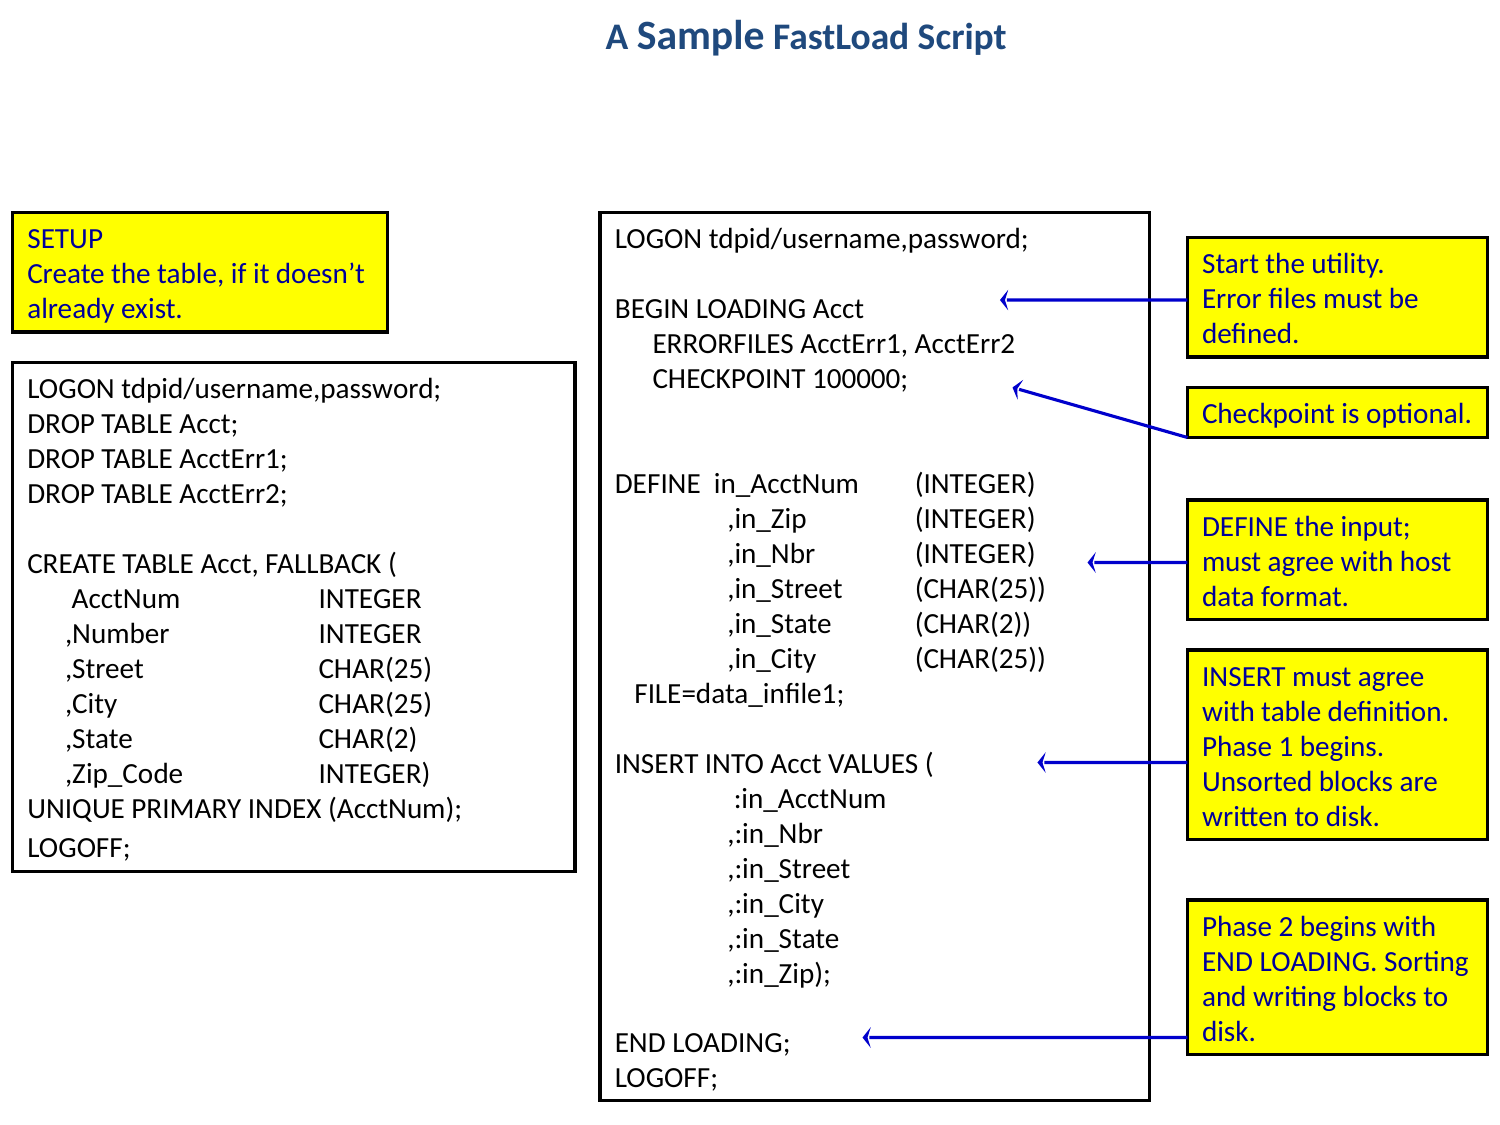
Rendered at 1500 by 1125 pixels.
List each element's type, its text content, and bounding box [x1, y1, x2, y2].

text_box A Sample FastLoad Script [525, 0, 1088, 65]
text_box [12, 212, 1488, 1103]
